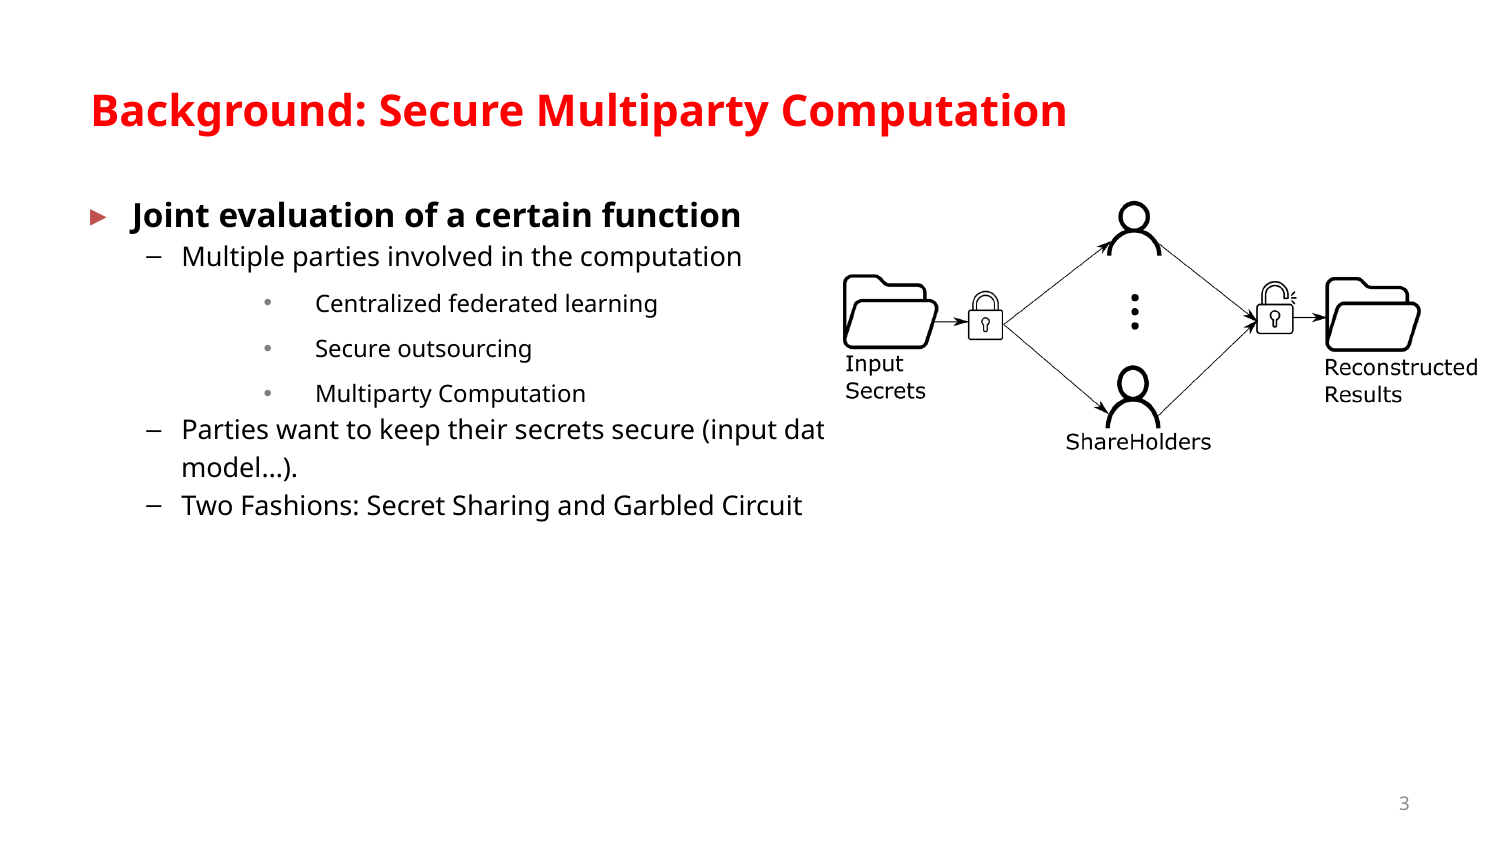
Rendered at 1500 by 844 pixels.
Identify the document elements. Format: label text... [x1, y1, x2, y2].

title Background: Secure Multiparty Computation [75, 63, 1425, 154]
text_box Joint evaluation of a certain function Multiple parties involved in the computation Centralized federated learning Secure outsourcing Multiparty Computation Parties want to keep their secrets secure (input data, model…). Two Fashions: Secret Sharing and Garbled Circuit [75, 186, 1497, 844]
picture [824, 186, 1491, 460]
